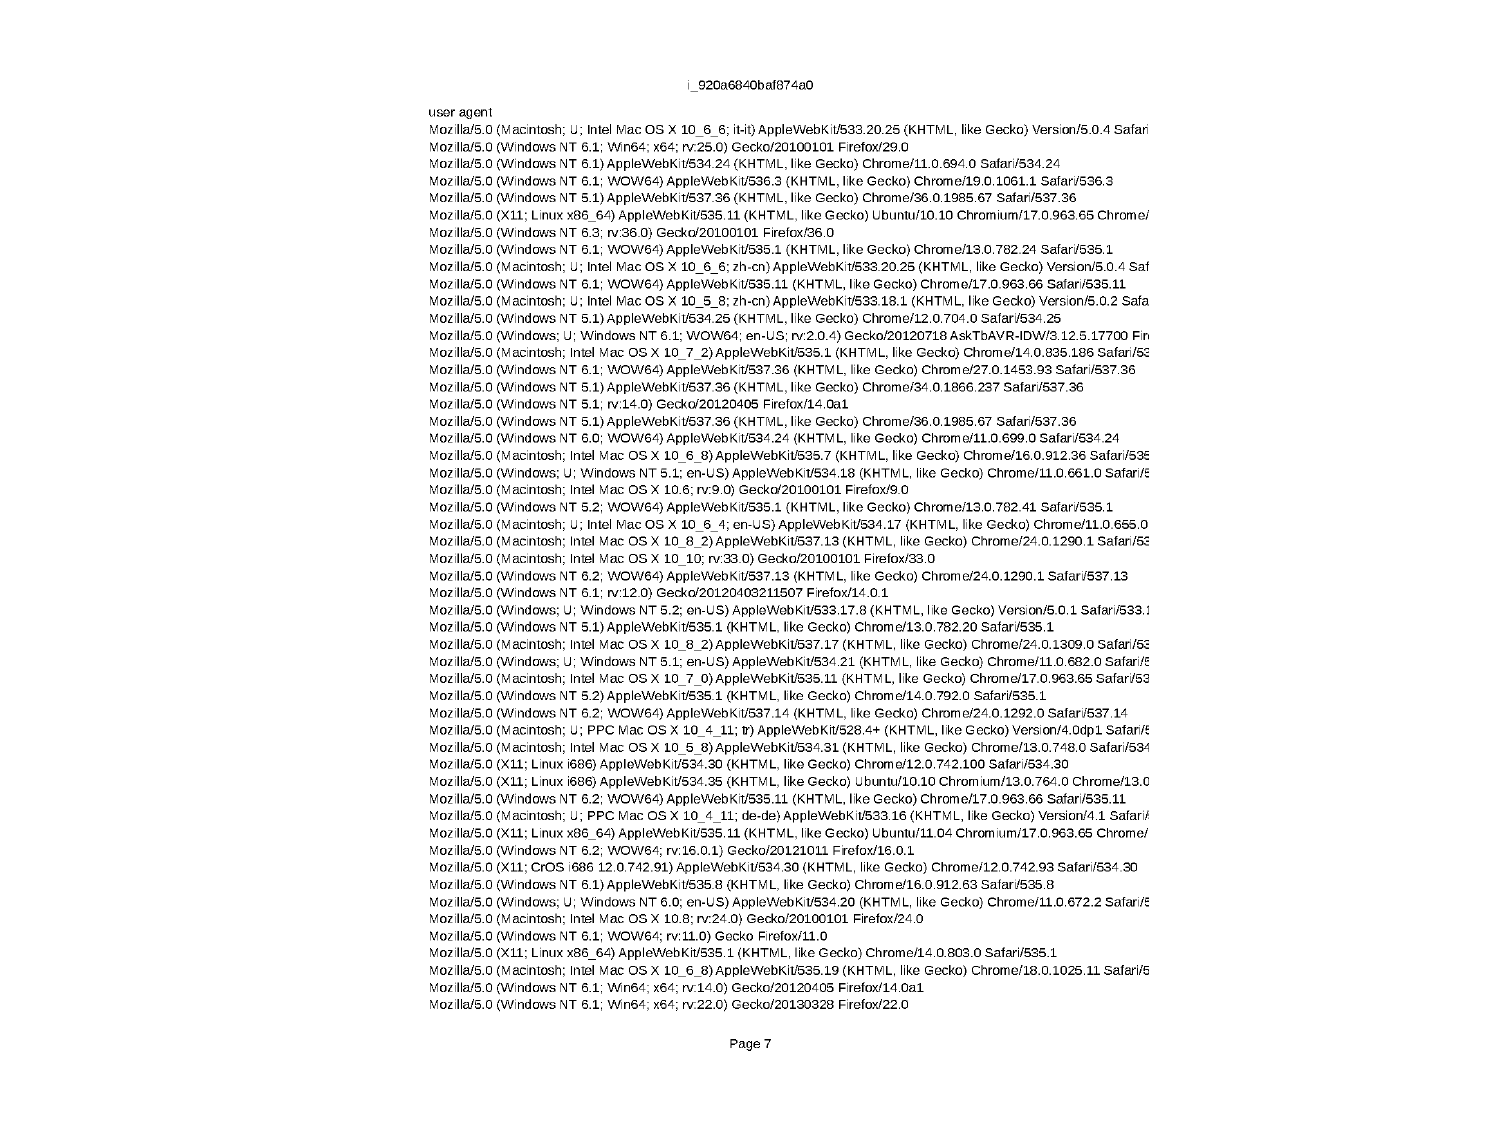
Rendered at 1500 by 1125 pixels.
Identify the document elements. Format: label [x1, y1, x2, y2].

picture [351, 0, 1149, 1125]
